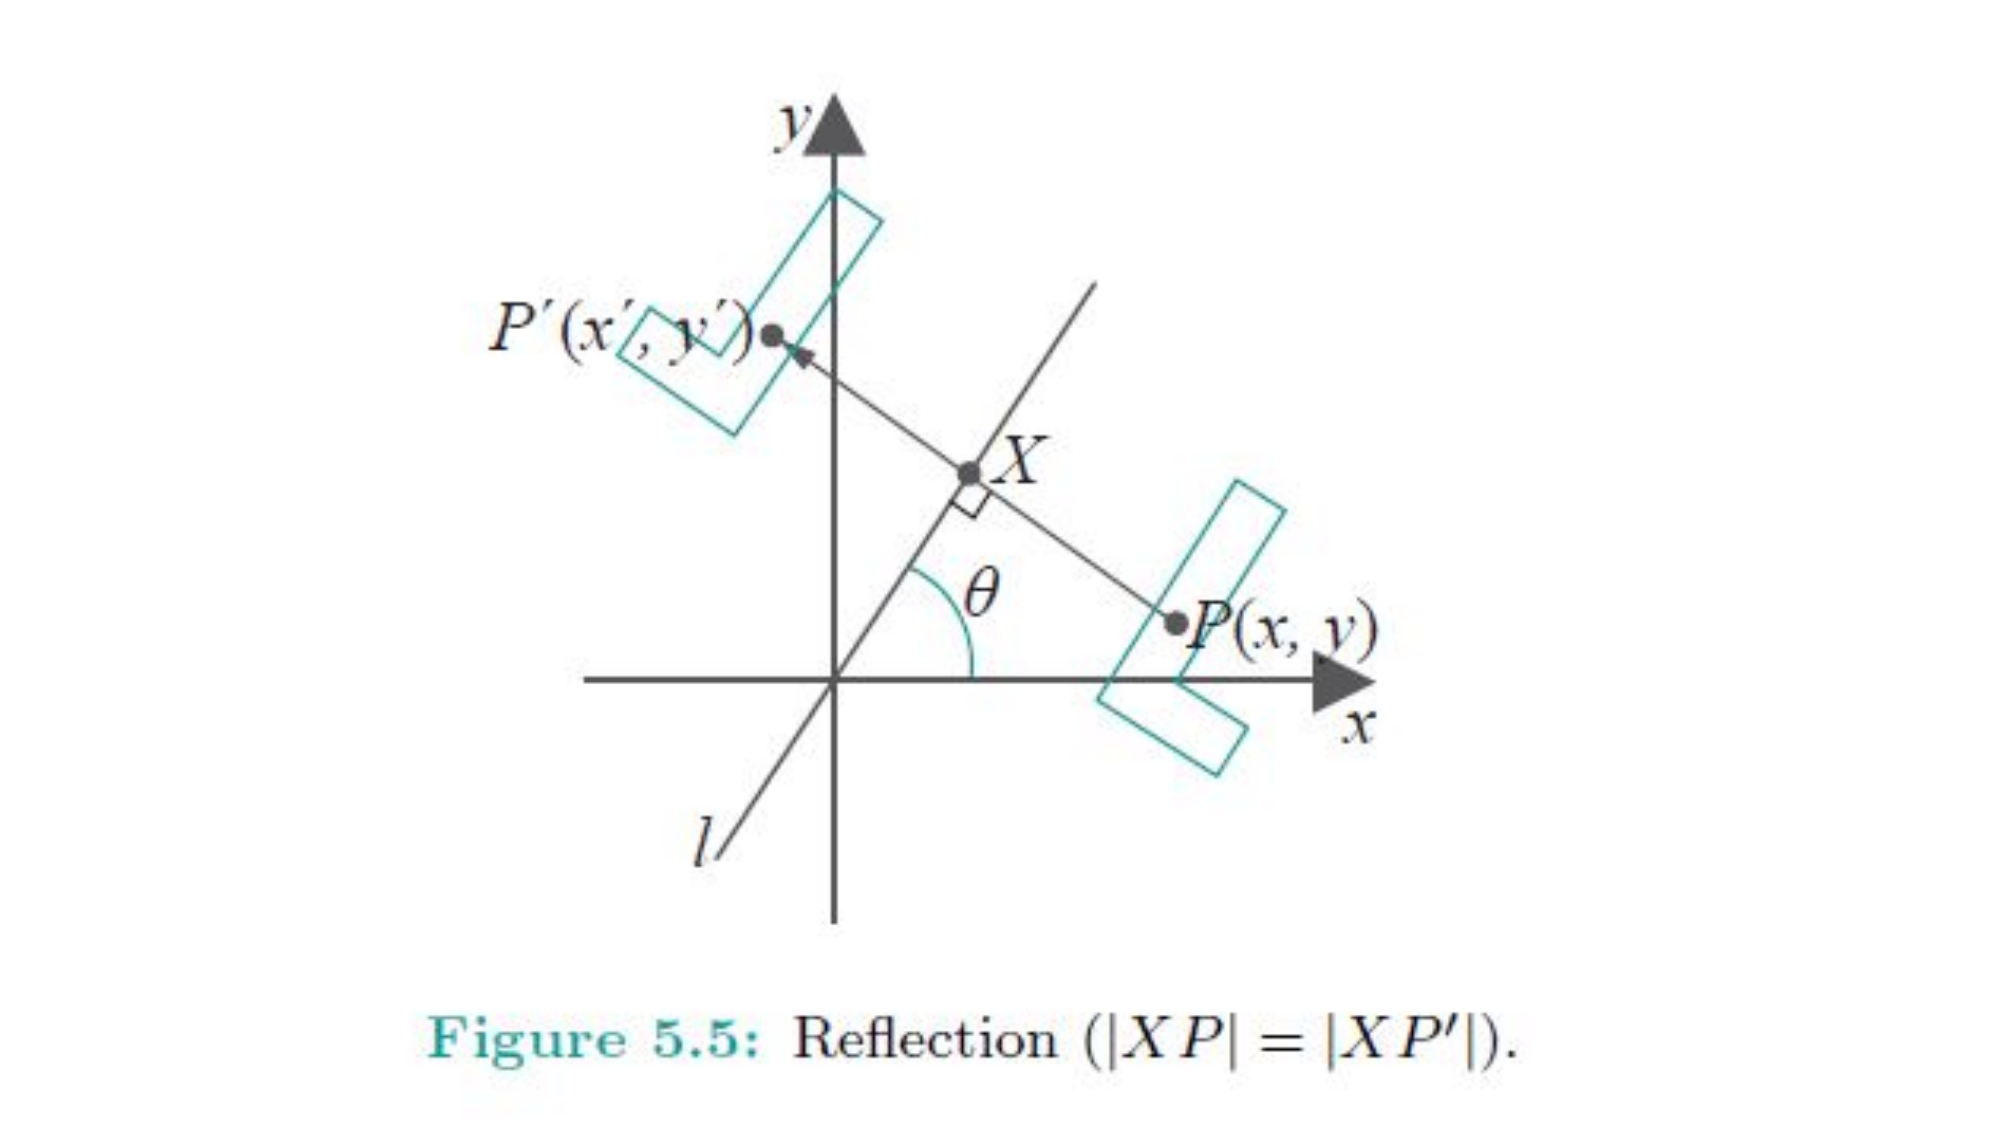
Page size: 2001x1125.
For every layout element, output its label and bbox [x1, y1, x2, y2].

picture [362, 0, 1637, 1125]
